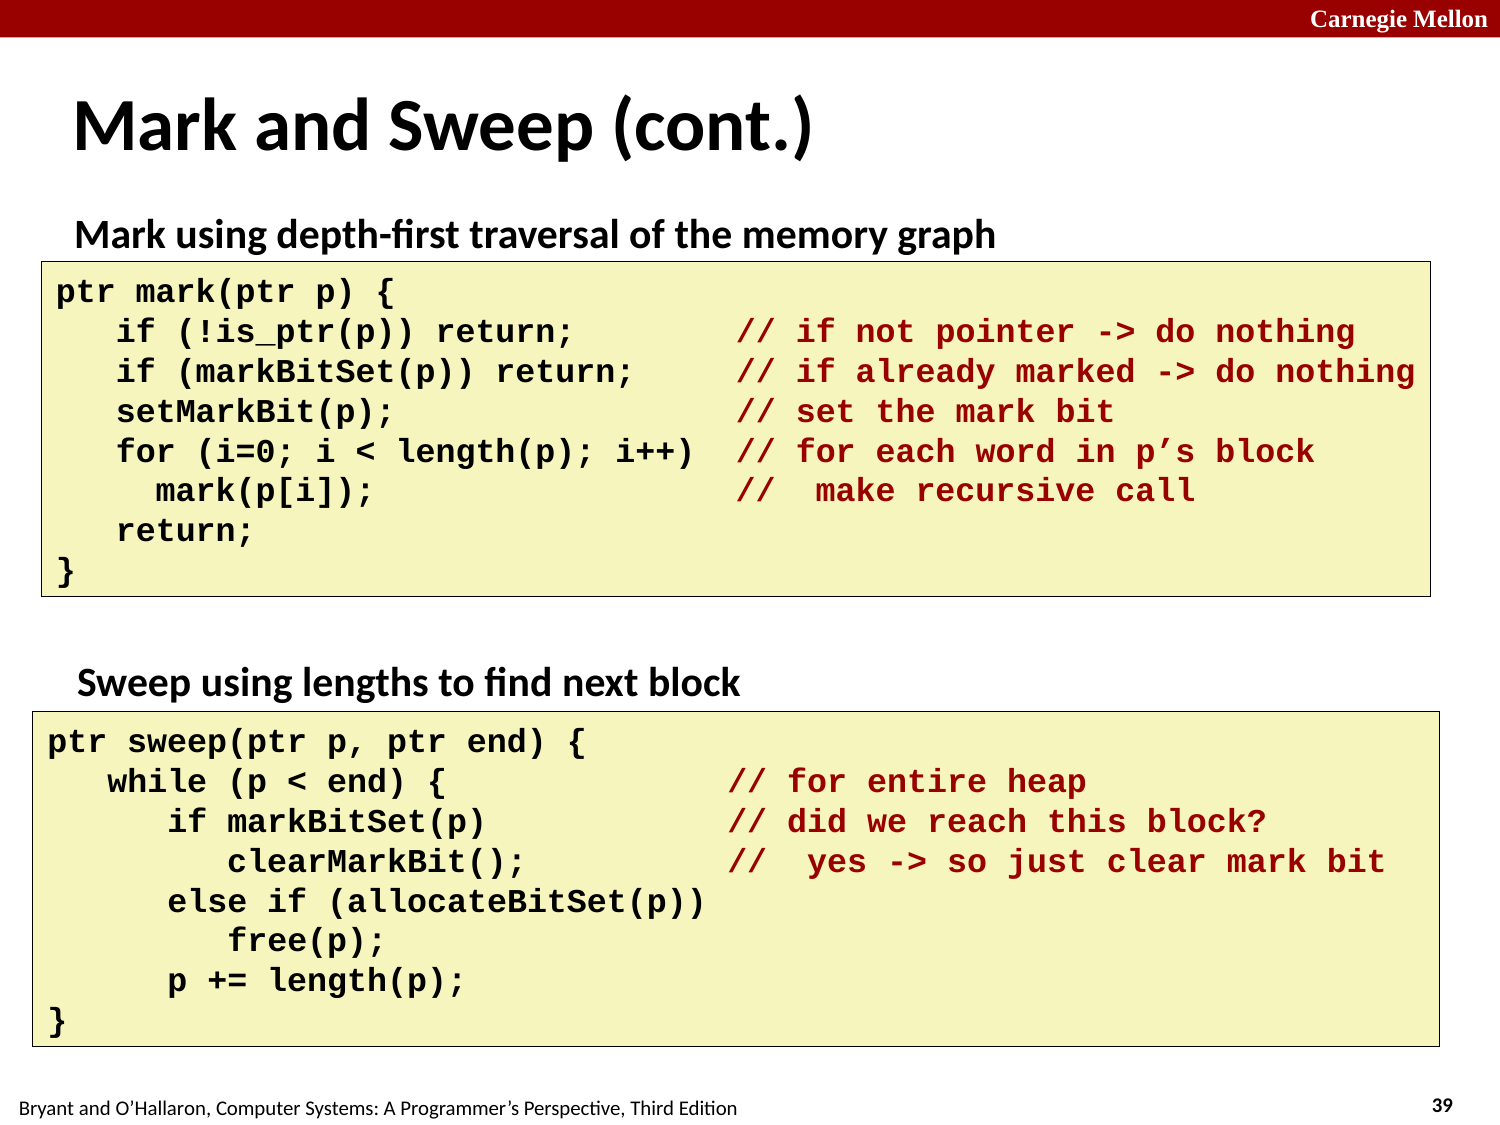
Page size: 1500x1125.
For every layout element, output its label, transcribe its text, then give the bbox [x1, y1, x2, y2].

text_box ptr sweep(ptr p, ptr end) { while (p < end) { // for entire heap if markBitSet(p) // did we reach this block? clearMarkBit(); // yes -> so just clear mark bit else if (allocateBitSet(p)) free(p); p += length(p); } [32, 711, 1440, 1047]
title Mark and Sweep (cont.) [56, 80, 1170, 175]
text_box Mark using depth-first traversal of the memory graph [59, 198, 1322, 265]
text_box ptr mark(ptr p) { if (!is_ptr(p)) return; // if not pointer -> do nothing if (markBitSet(p)) return; // if already marked -> do nothing setMarkBit(p); // set the mark bit for (i=0; i < length(p); i++) // for each word in p’s block mark(p[i]); // make recursive call return; } [41, 261, 1431, 596]
text_box Sweep using lengths to find next block [62, 647, 1325, 711]
